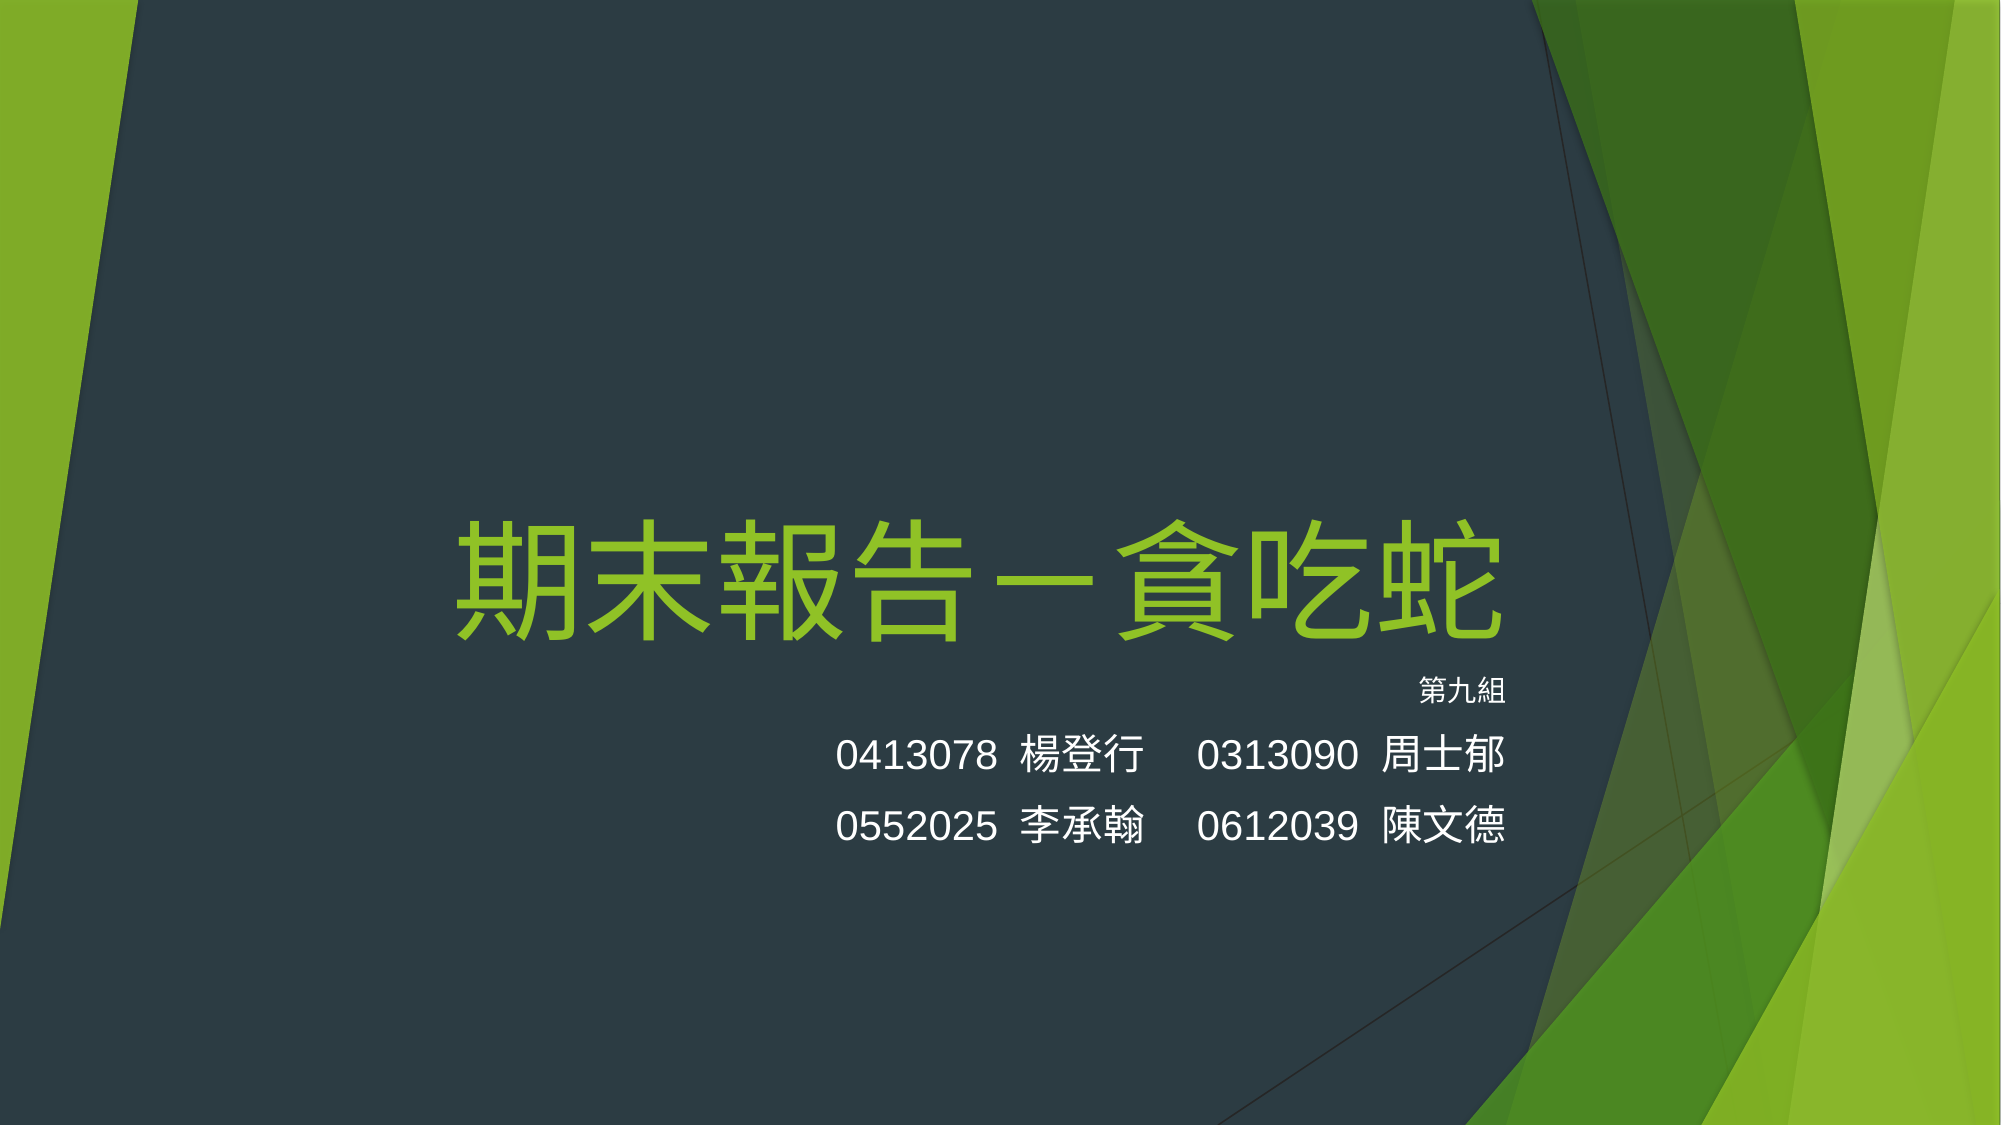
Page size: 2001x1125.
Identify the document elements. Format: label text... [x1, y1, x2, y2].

subtitle 第九組 0413078 楊登行 0313090 周士郁 0552025 李承翰 0612039 陳文德 [247, 664, 1522, 845]
title 期末報告－貪吃蛇 [247, 394, 1522, 664]
